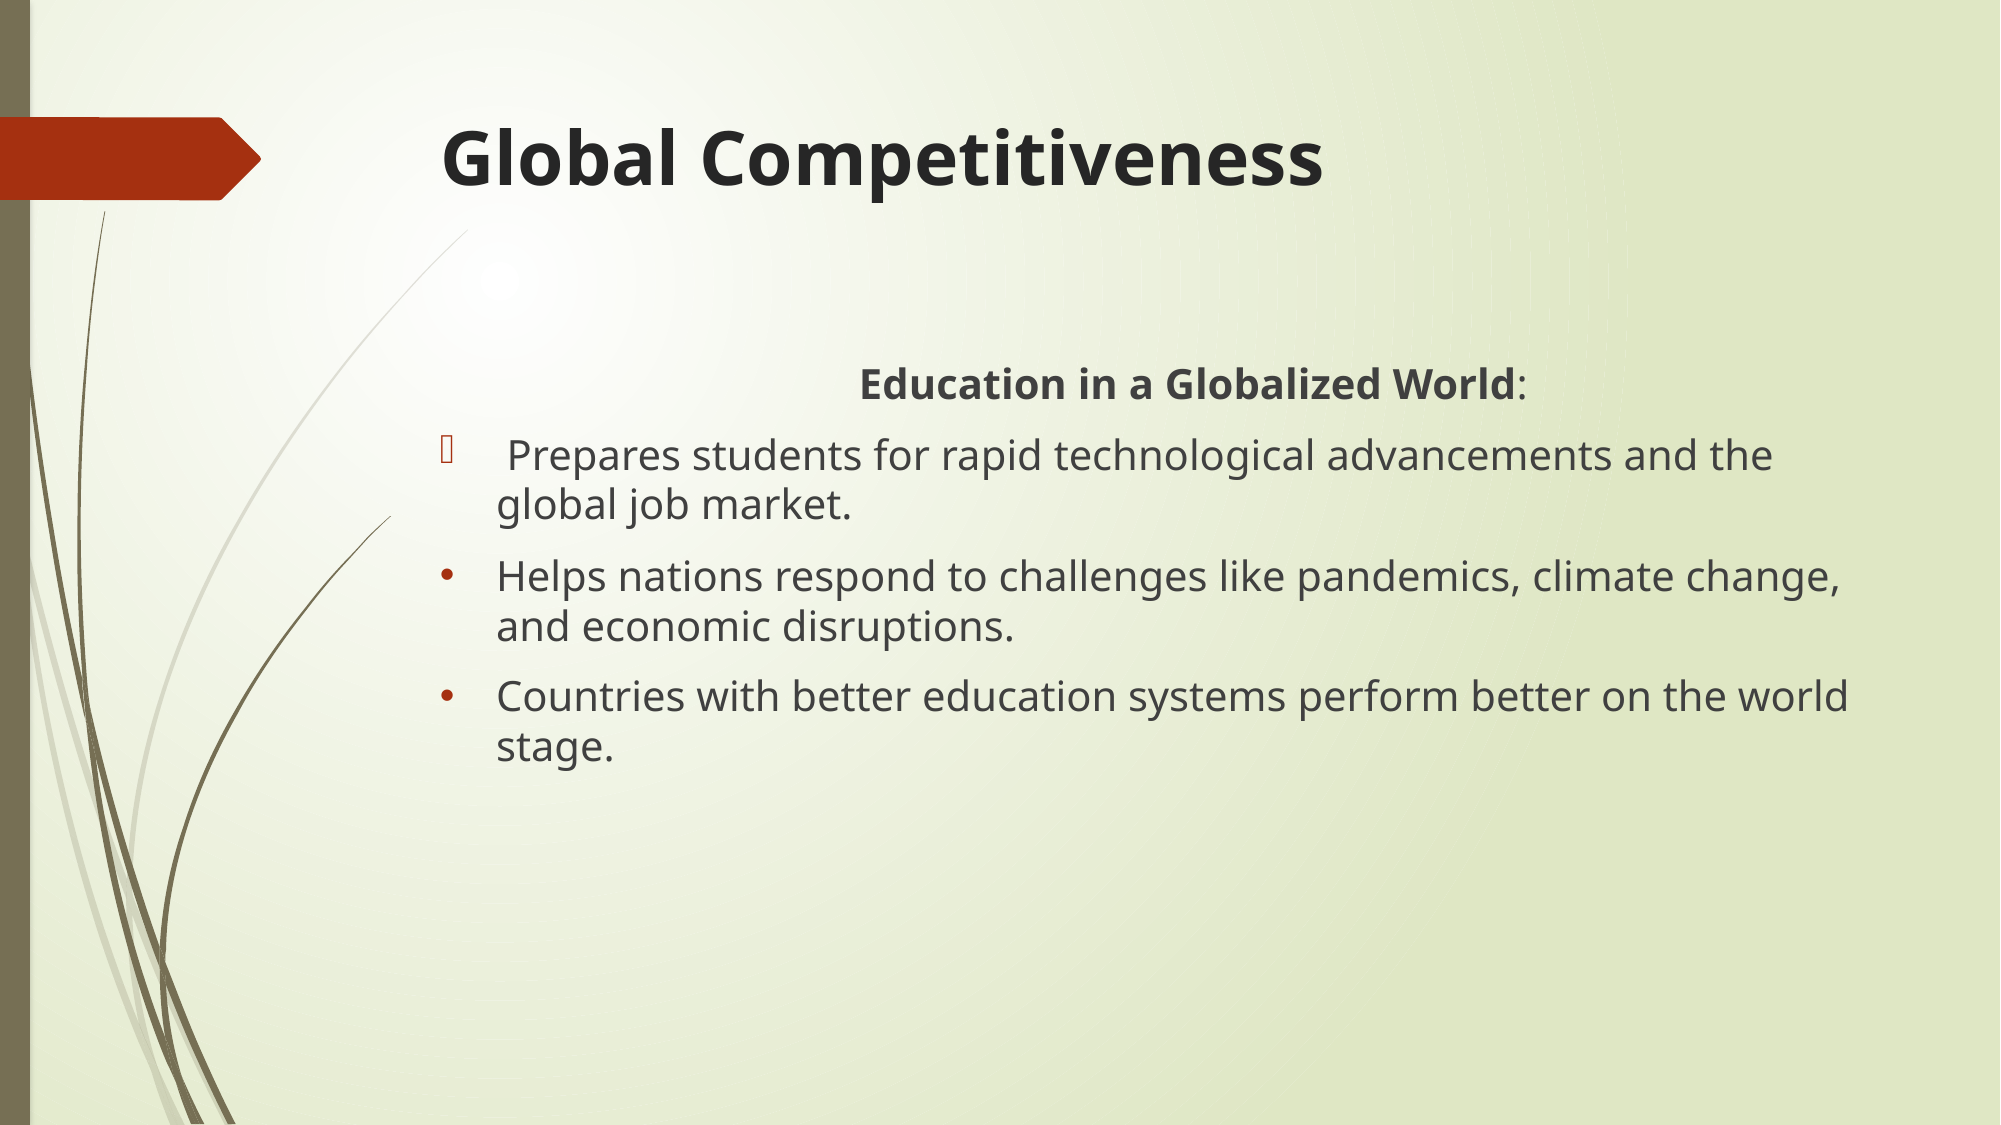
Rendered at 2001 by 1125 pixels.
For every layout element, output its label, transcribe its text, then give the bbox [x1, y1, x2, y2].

list Education in a Globalized World: Prepares students for rapid technological advancements and the global job market. Helps nations respond to challenges like pandemics, climate change, and economic disruptions. Countries with better education systems perform better on the world stage. [424, 350, 1888, 970]
title Global Competitiveness [425, 102, 1888, 313]
